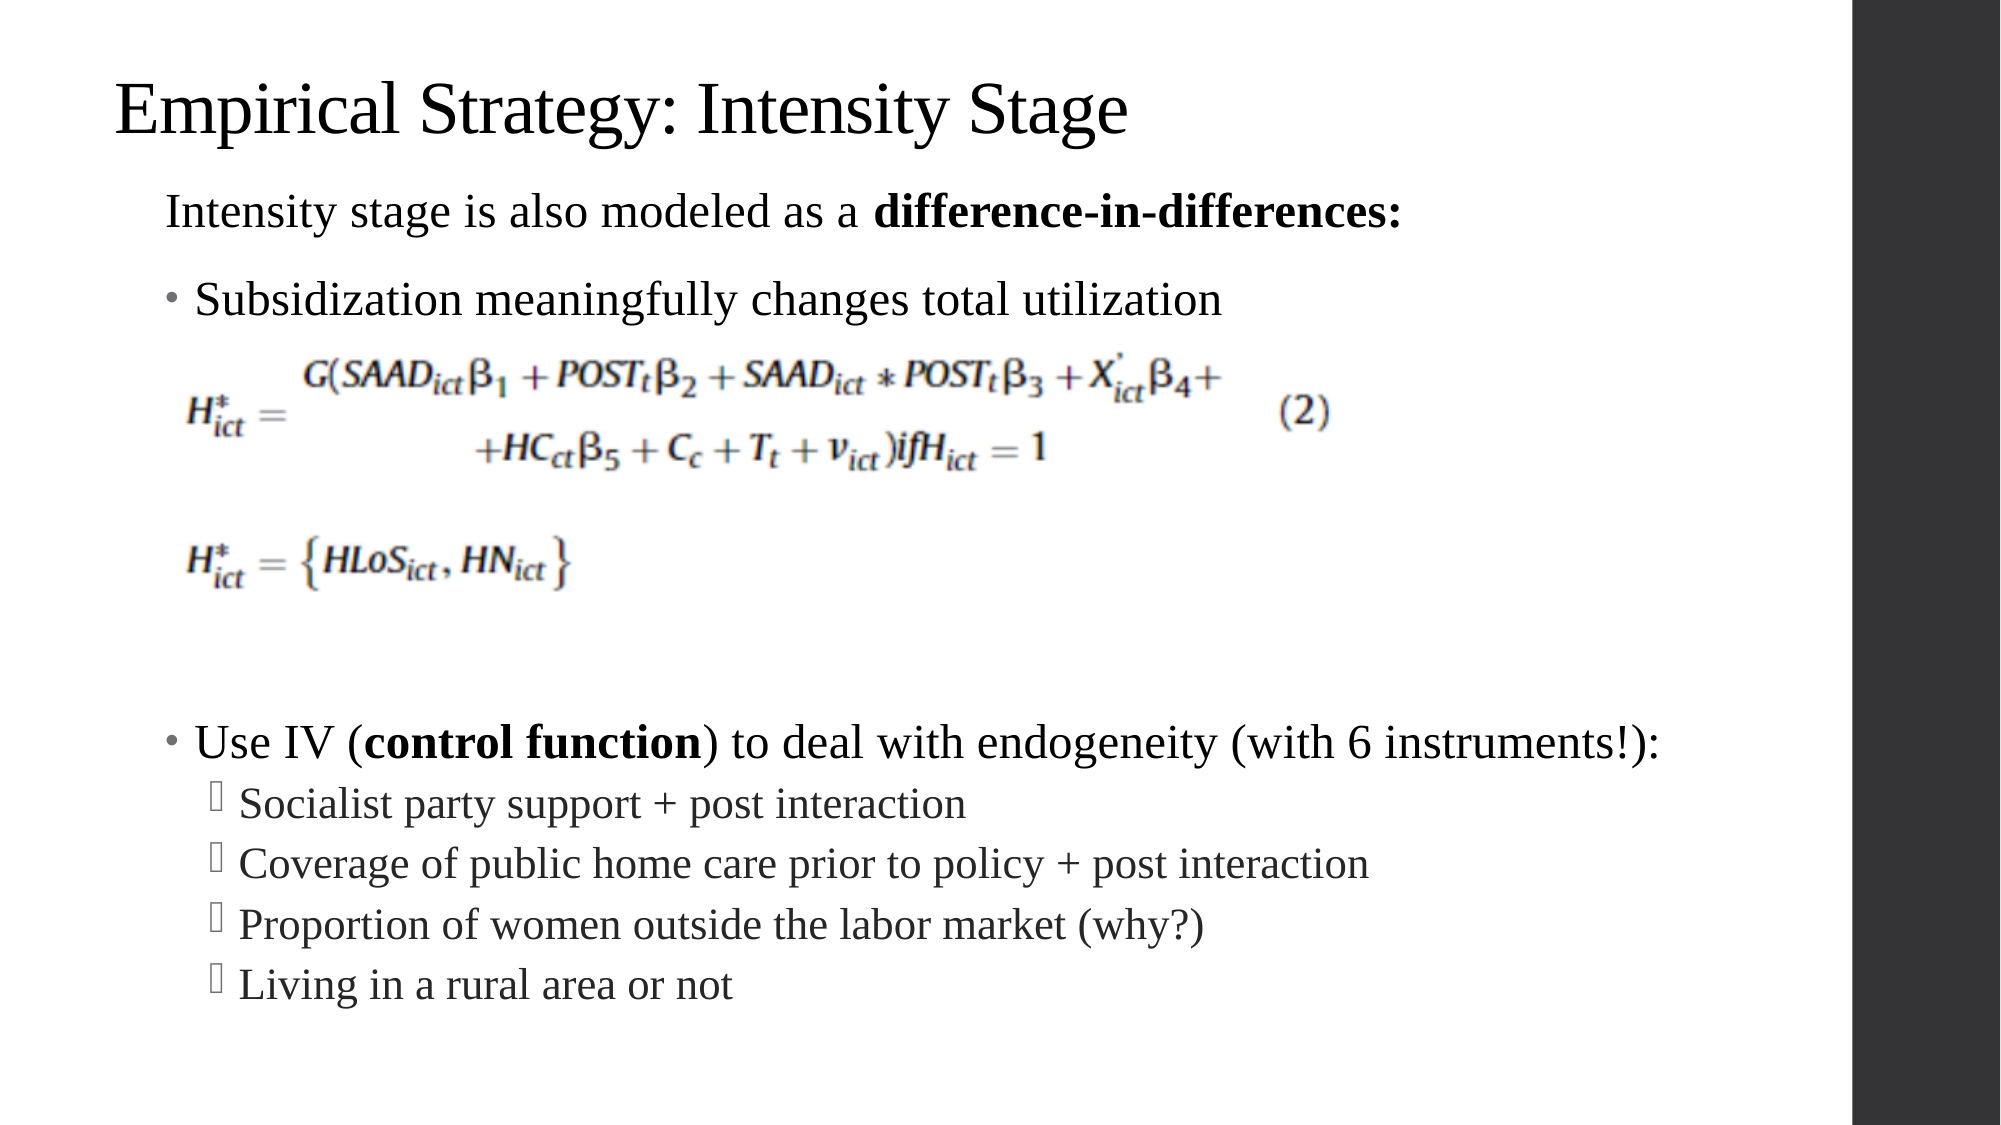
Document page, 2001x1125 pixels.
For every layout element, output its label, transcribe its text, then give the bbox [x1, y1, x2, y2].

list Intensity stage is also modeled as a difference-in-differences: Subsidization meaningfully changes total utilization Use IV (control function) to deal with endogeneity (with 6 instruments!): Socialist party support + post interaction Coverage of public home care prior to policy + post interaction Proportion of women outside the labor market (why?) Living in a rural area or not [150, 174, 1788, 1019]
title Empirical Strategy: Intensity Stage [99, 55, 1813, 158]
picture [149, 327, 1355, 613]
